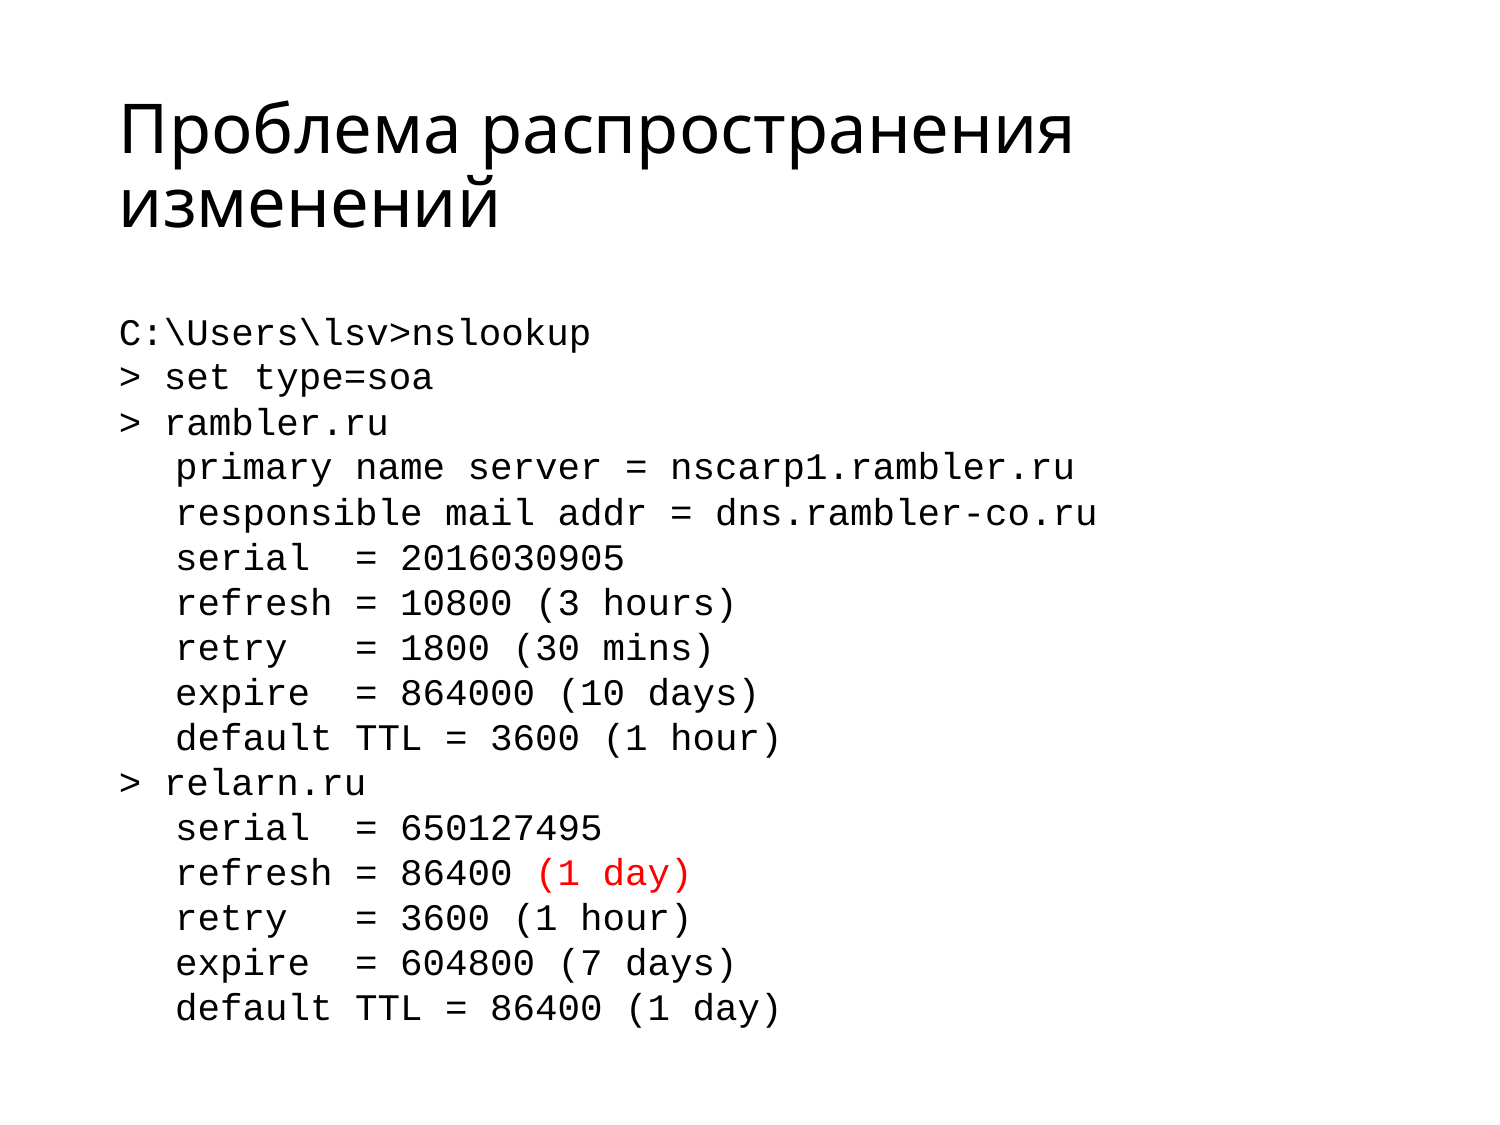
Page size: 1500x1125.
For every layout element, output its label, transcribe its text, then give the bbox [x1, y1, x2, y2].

list C:\Users\lsv>nslookup > set type=soa > rambler.ru primary name server = nscarp1.rambler.ru responsible mail addr = dns.rambler-co.ru serial = 2016030905 refresh = 10800 (3 hours) retry = 1800 (30 mins) expire = 864000 (10 days) default TTL = 3600 (1 hour) > relarn.ru serial = 650127495 refresh = 86400 (1 day) retry = 3600 (1 hour) expire = 604800 (7 days) default TTL = 86400 (1 day) [103, 299, 1398, 1083]
title Проблема распространения изменений [103, 60, 1398, 278]
